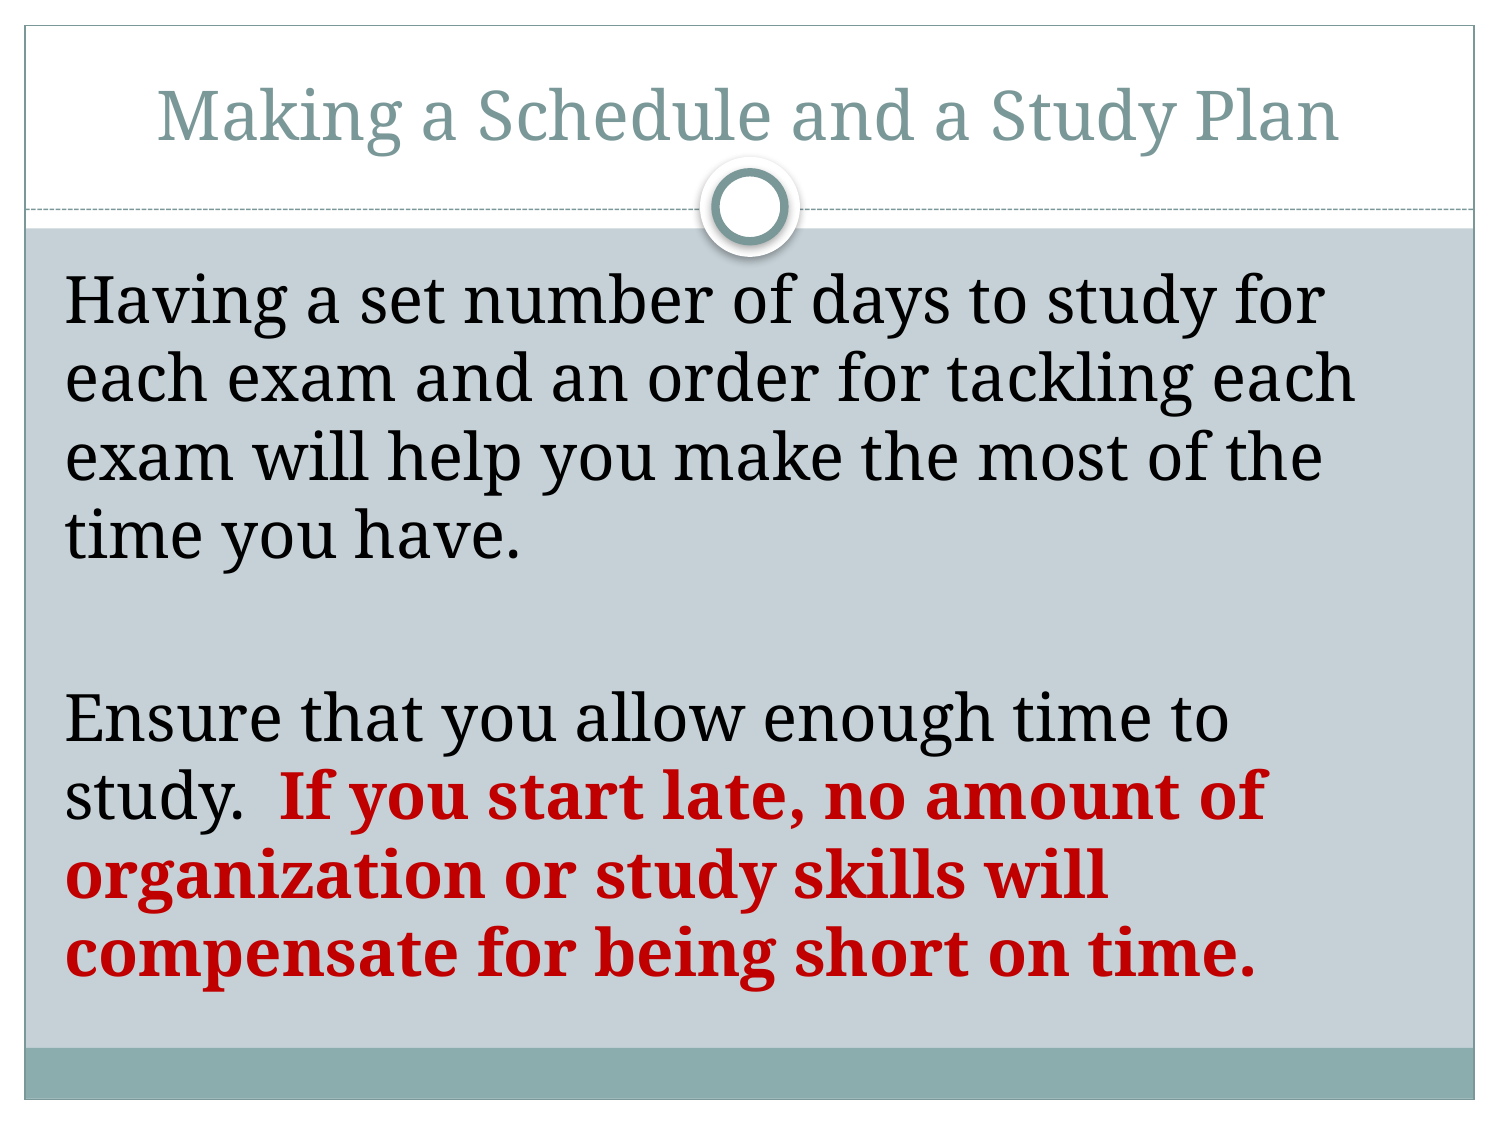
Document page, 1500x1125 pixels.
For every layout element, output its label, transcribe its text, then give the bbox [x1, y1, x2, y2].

list Having a set number of days to study for each exam and an order for tackling each exam will help you make the most of the time you have. Ensure that you allow enough time to study. If you start late, no amount of organization or study skills will compensate for being short on time. [49, 250, 1445, 1001]
title Making a Schedule and a Study Plan [49, 37, 1450, 162]
